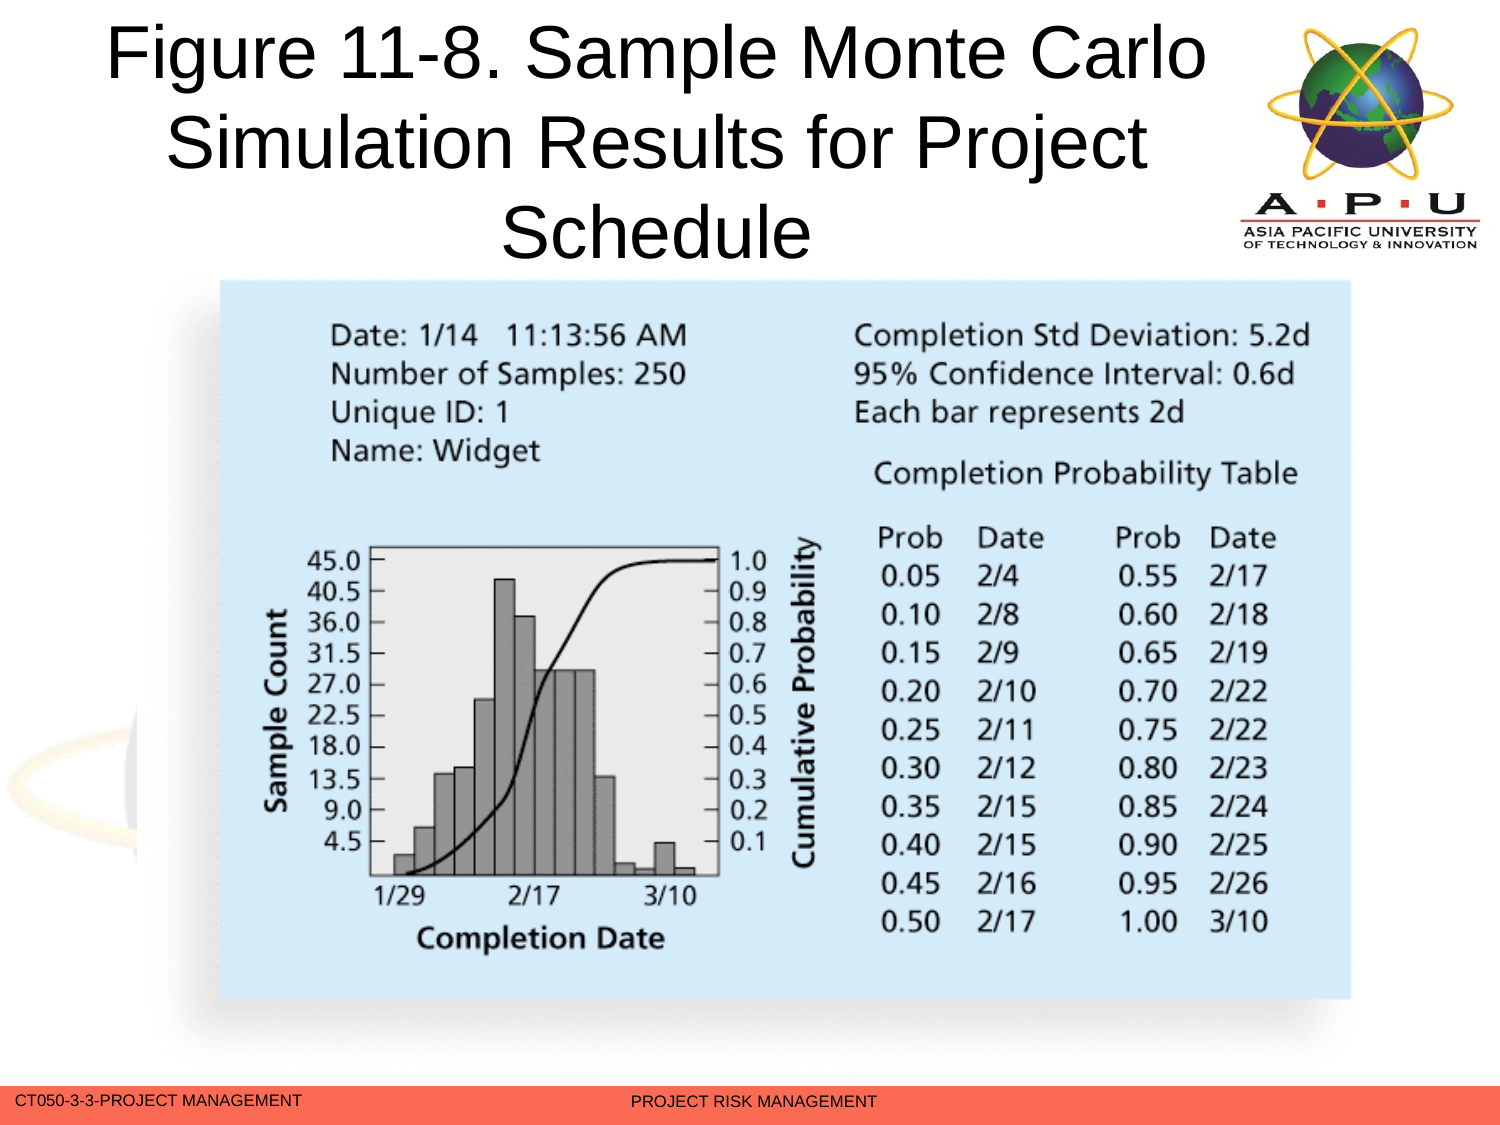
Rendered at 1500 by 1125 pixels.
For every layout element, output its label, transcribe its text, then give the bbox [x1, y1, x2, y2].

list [79, 260, 1431, 1085]
title Figure 11-8. Sample Monte Carlo Simulation Results for Project Schedule [79, 45, 1235, 233]
picture [1222, 0, 1500, 277]
